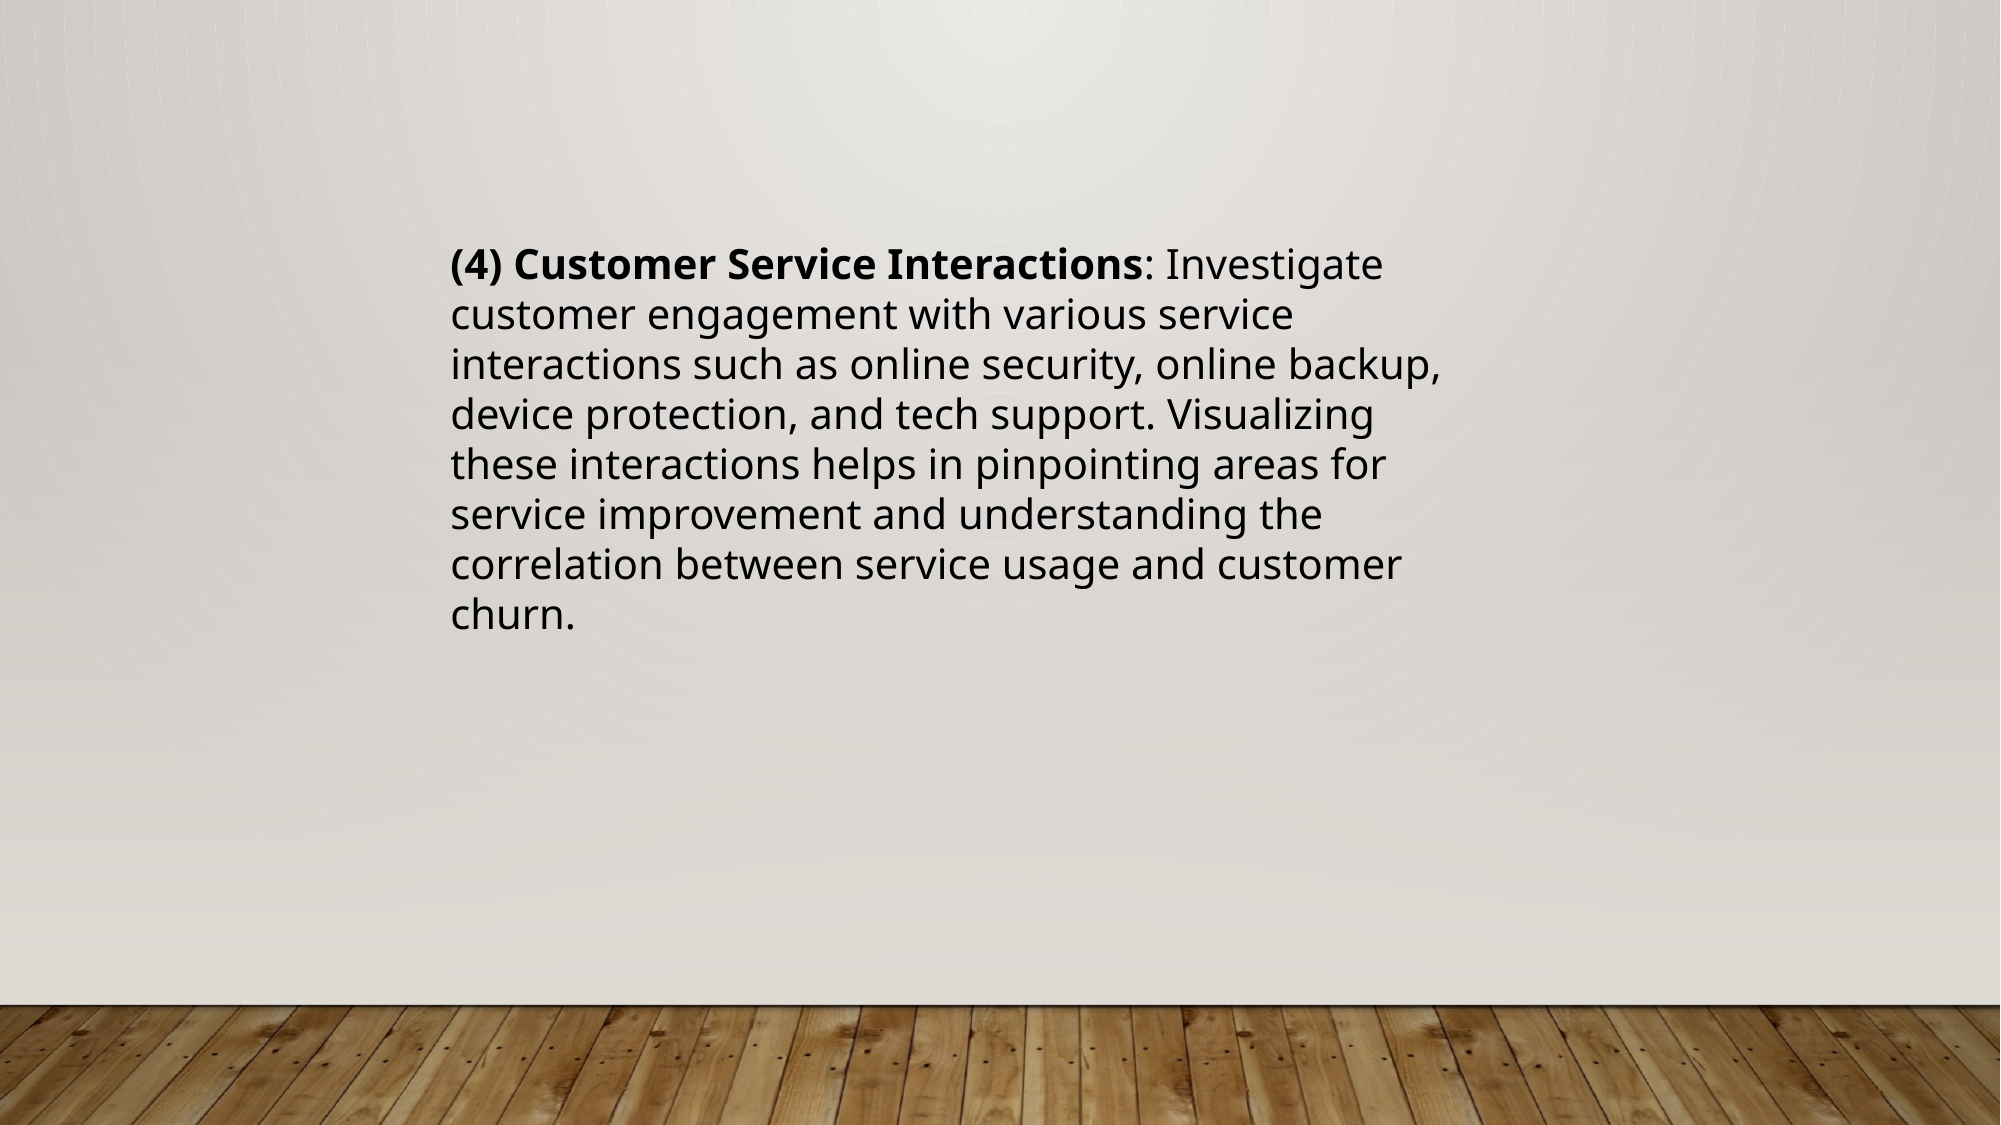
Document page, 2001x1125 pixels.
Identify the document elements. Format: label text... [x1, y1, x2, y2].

picture [0, 1005, 2000, 1125]
text_box (4) Customer Service Interactions: Investigate customer engagement with various service interactions such as online security, online backup, device protection, and tech support. Visualizing these interactions helps in pinpointing areas for service improvement and understanding the correlation between service usage and customer churn. [435, 230, 1479, 646]
